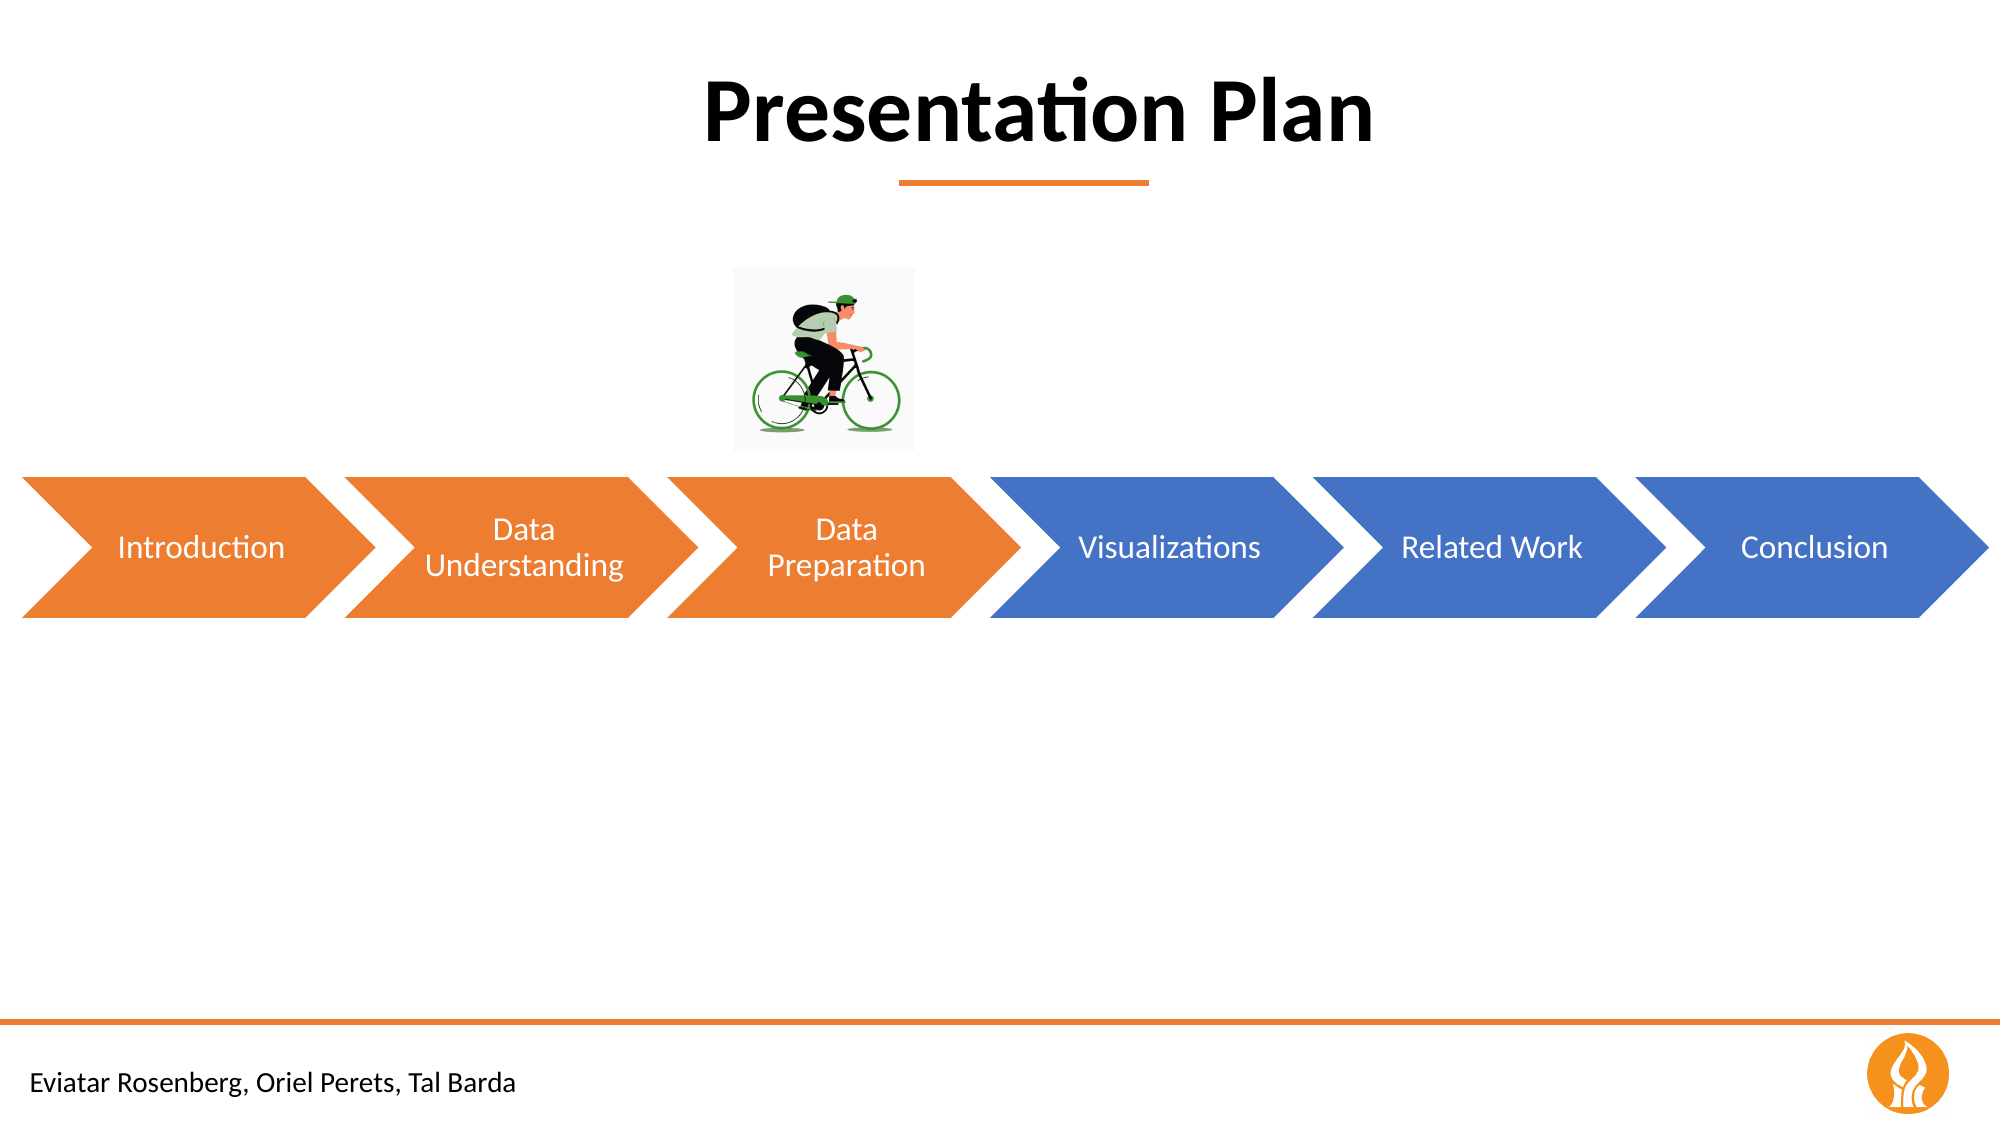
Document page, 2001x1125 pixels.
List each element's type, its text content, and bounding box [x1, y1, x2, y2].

text_box Presentation Plan [321, 42, 1758, 87]
picture [733, 268, 915, 451]
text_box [17, 87, 1992, 1007]
picture [1867, 1033, 1949, 1115]
text_box Eviatar Rosenberg, Oriel Perets, Tal Barda [0, 1056, 532, 1106]
